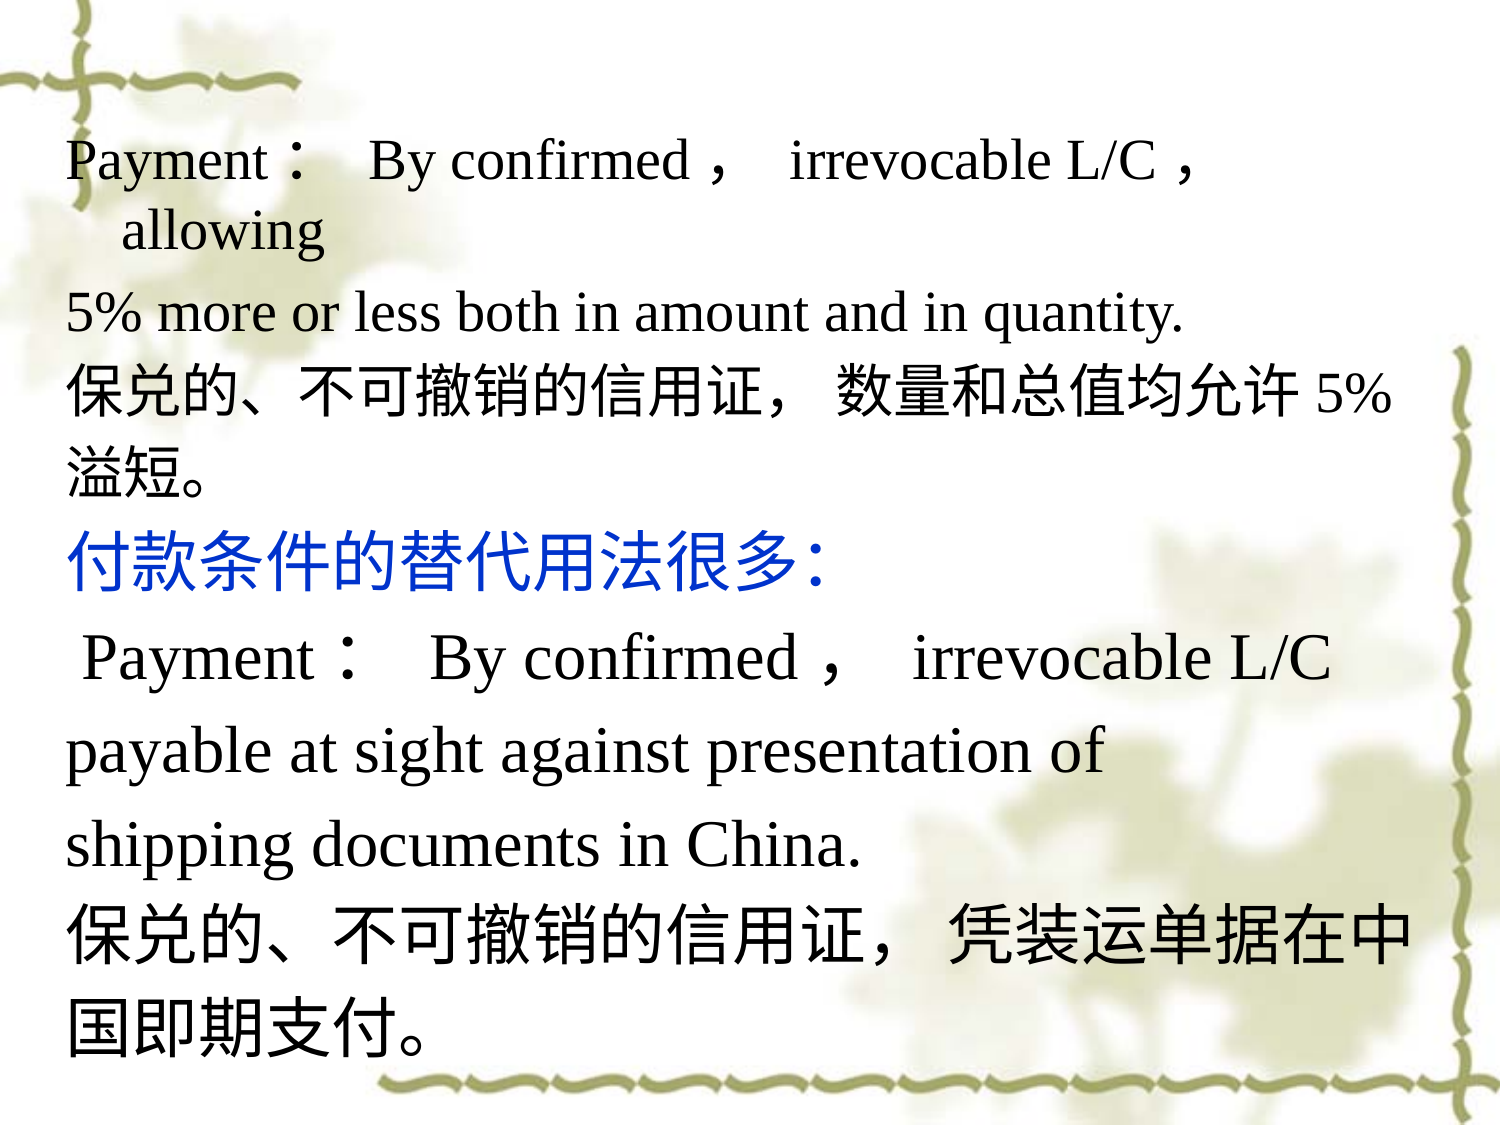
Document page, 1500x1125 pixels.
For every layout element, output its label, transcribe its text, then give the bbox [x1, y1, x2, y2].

list Payment： By confirmed， irrevocable L/C， allowing 5% more or less both in amount and in quantity. 保兑的、不可撤销的信用证， 数量和总值均允许5% 溢短。 付款条件的替代用法很多： Payment： By confirmed， irrevocable L/C payable at sight against presentation of shipping documents in China. 保兑的、不可撤销的信用证， 凭装运单据在中 国即期支付。 [50, 113, 1451, 1094]
picture [0, 0, 1500, 1125]
